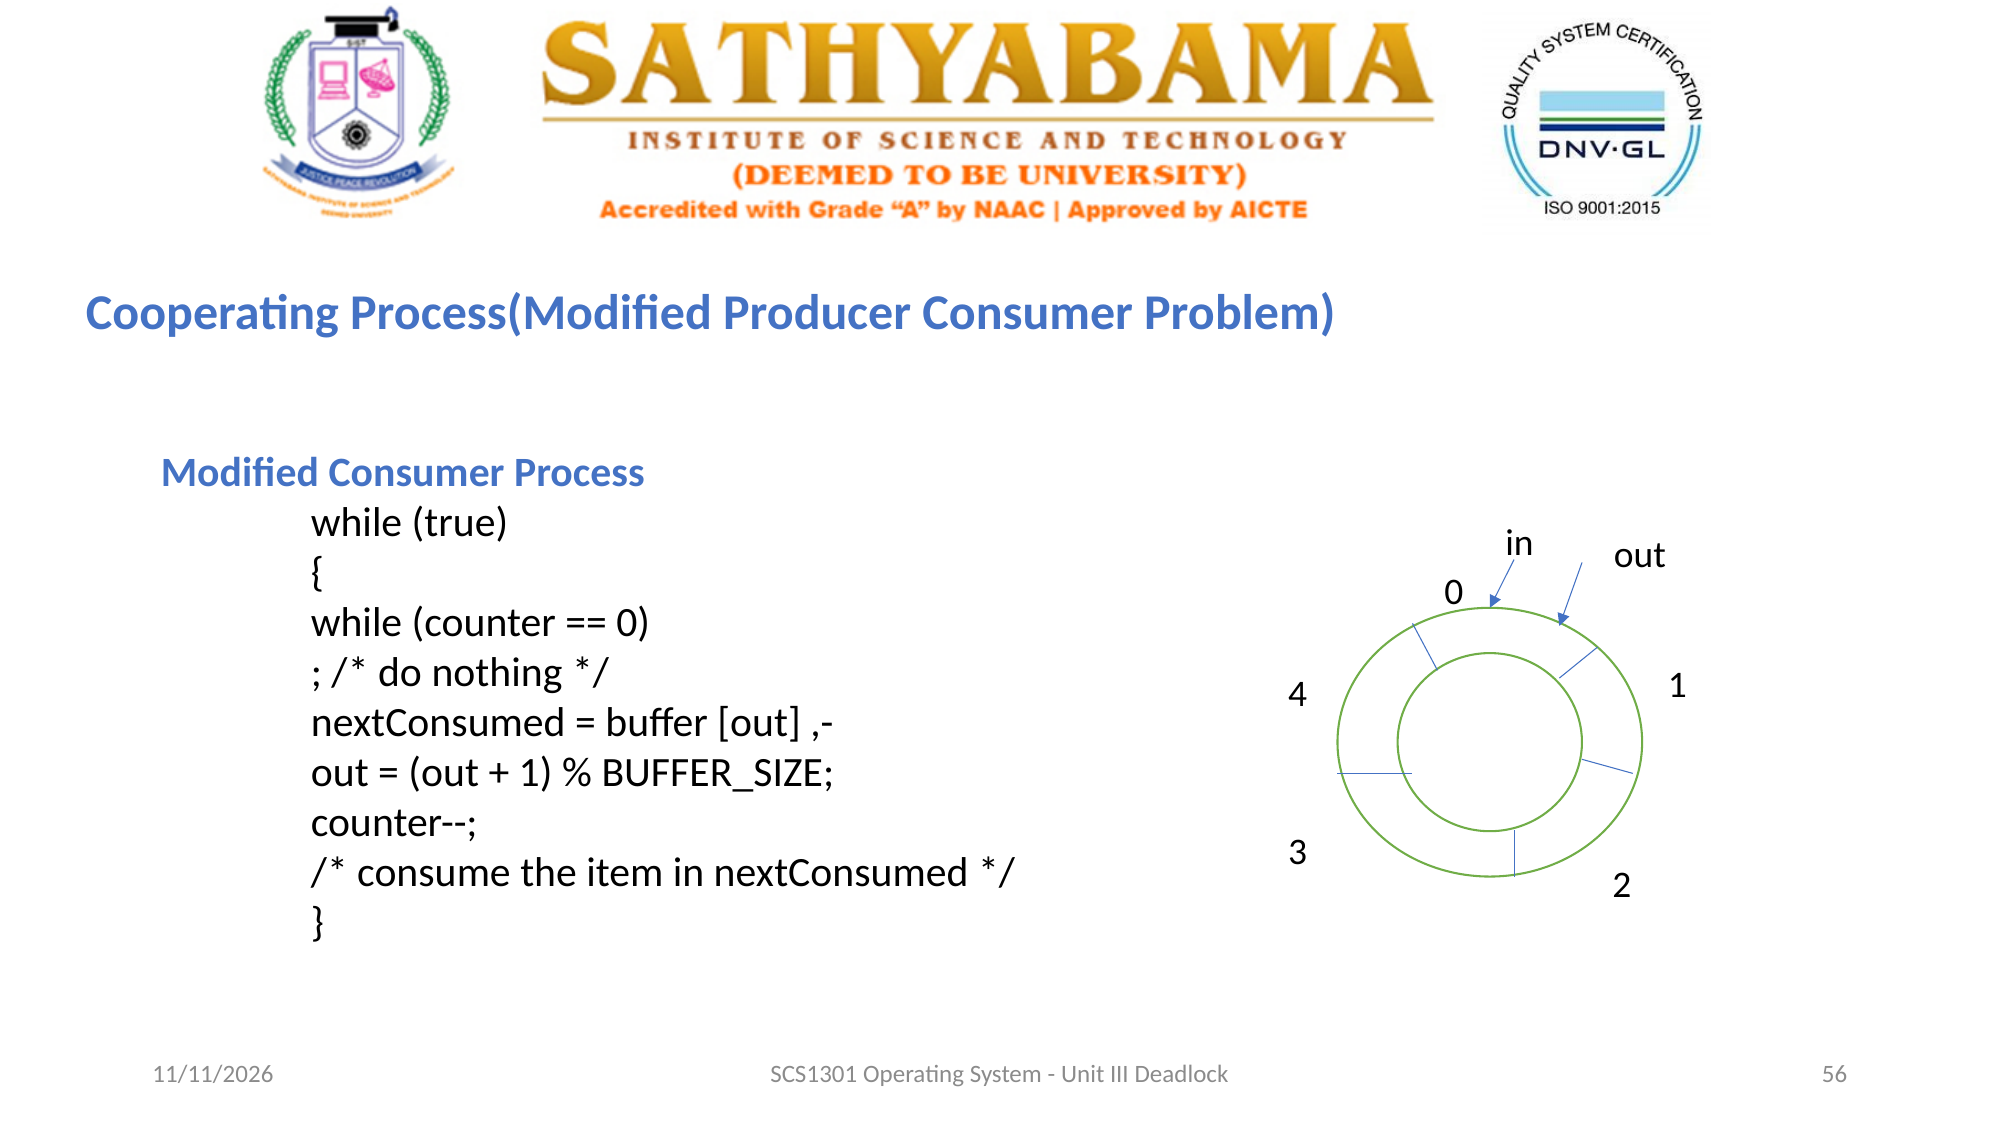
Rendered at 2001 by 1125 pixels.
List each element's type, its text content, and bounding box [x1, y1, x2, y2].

picture [248, 3, 469, 226]
footer SCS1301 Operating System - Unit III Deadlock [662, 1042, 1338, 1103]
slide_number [137, 1042, 588, 1103]
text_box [1273, 510, 1704, 913]
picture [1482, 8, 1711, 226]
text_box Cooperating Process(Modified Producer Consumer Problem) Modified Consumer Process while (true) { while (counter == 0) ; /* do nothing */ nextConsumed = buffer [out] ,- out = (out + 1) % BUFFER_SIZE; counter--; /* consume the item in nextConsumed */ } [71, 226, 1929, 997]
slide_number 56 [1412, 1042, 1863, 1103]
picture [529, 0, 1446, 226]
